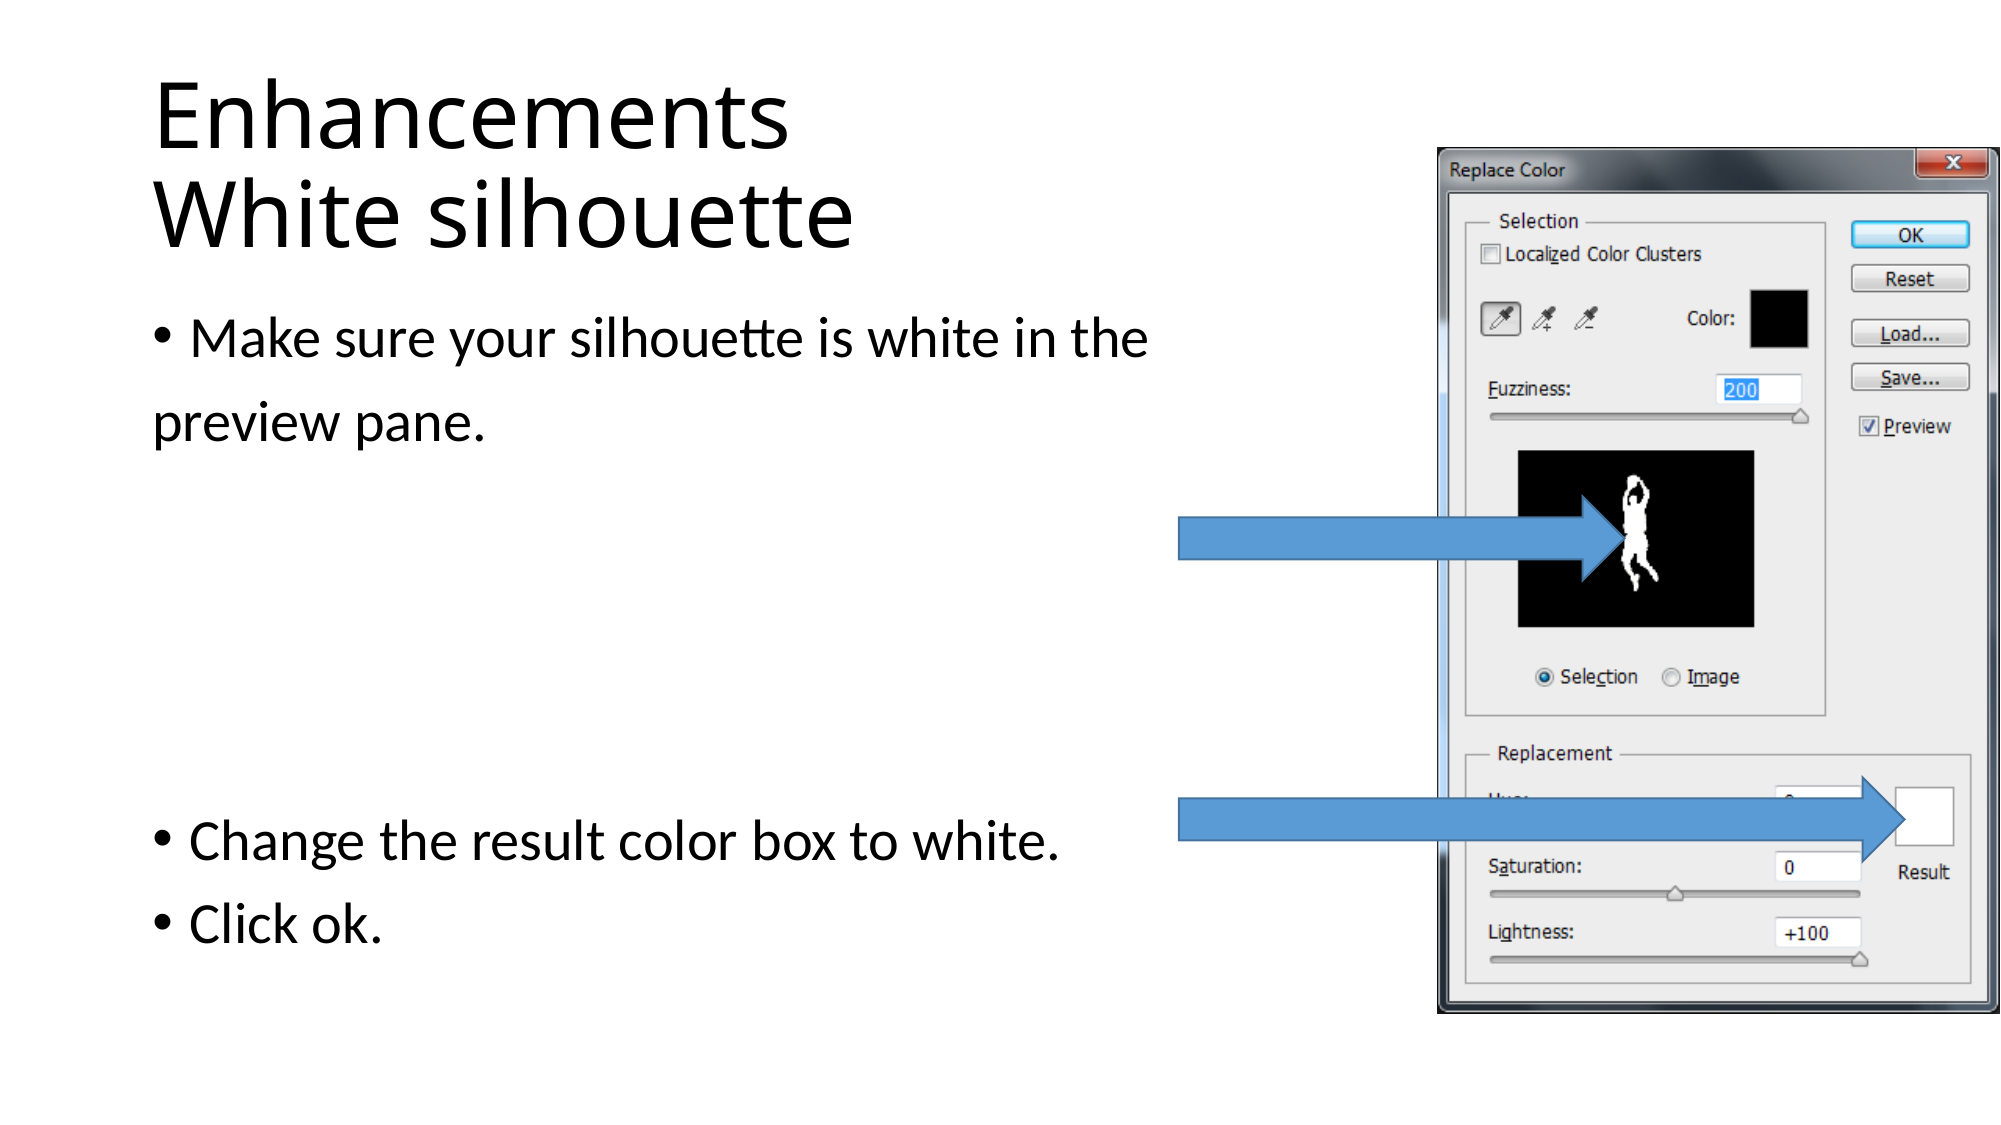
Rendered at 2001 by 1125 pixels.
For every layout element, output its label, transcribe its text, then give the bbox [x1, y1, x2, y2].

title Enhancements White silhouette [137, 59, 1863, 278]
picture [1437, 147, 2000, 1014]
list Make sure your silhouette is white in the preview pane. Change the result color box to white. Click ok. [137, 299, 1437, 1014]
text_box [1177, 516, 1437, 561]
text_box [1177, 797, 1437, 842]
